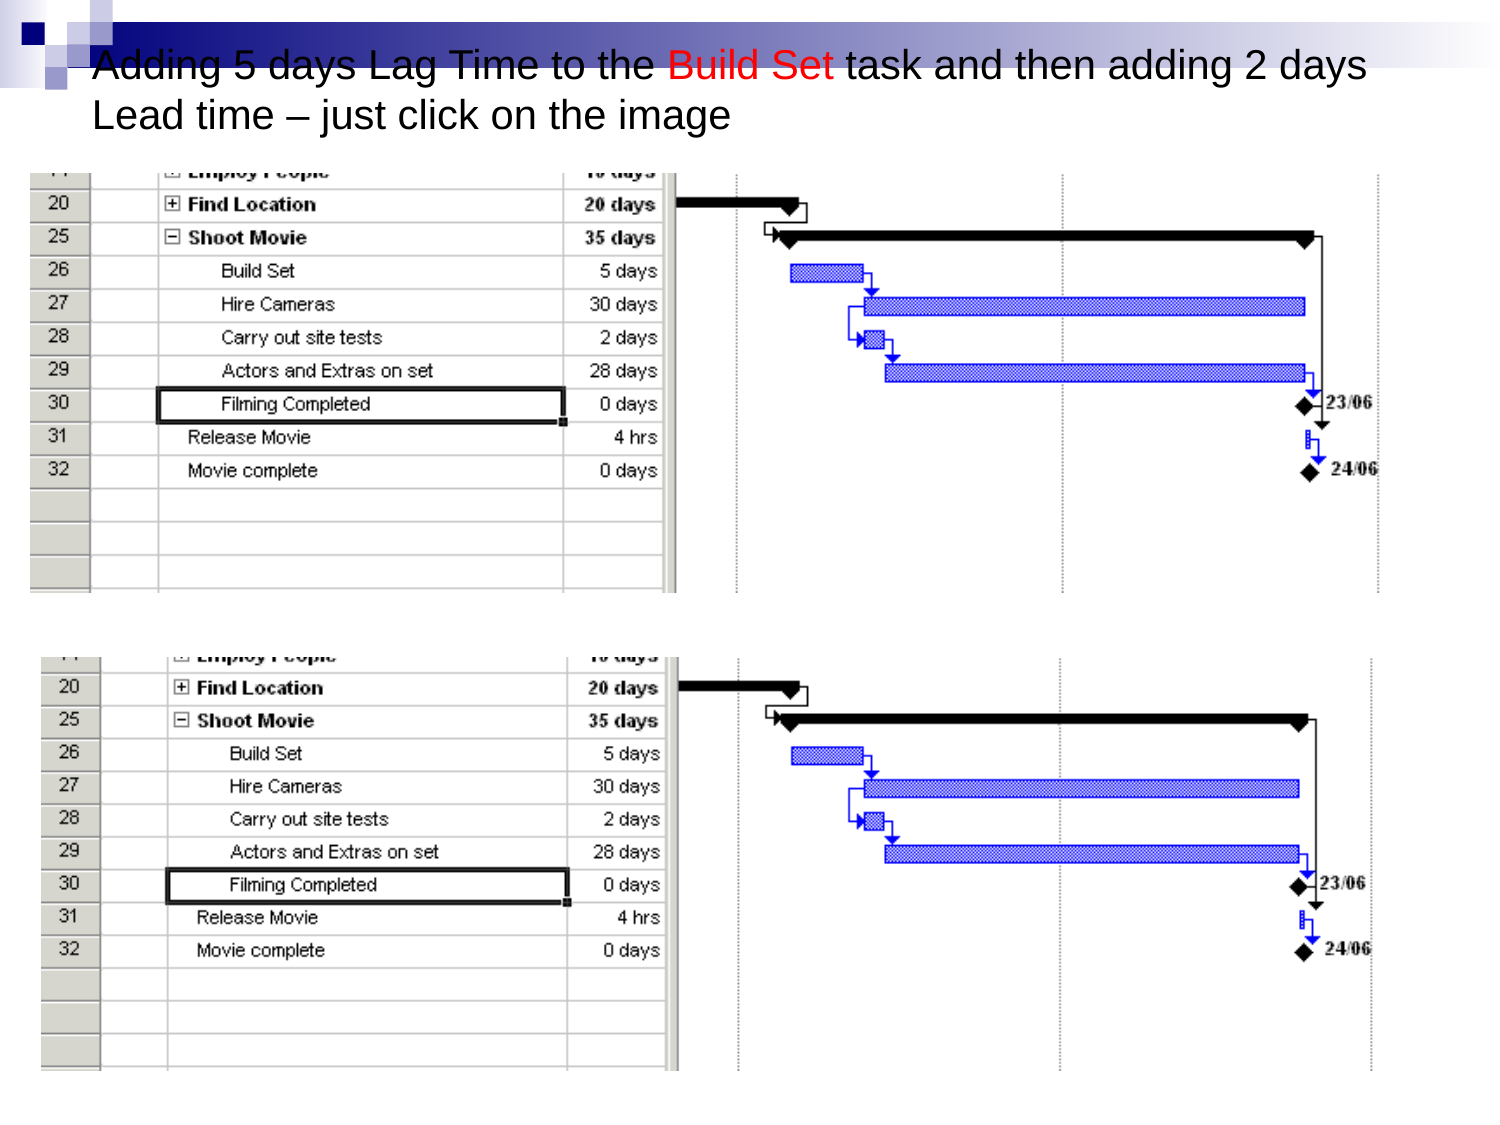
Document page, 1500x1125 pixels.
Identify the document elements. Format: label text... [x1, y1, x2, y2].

title Adding 5 days Lag Time to the Build Set task and then adding 2 days Lead time – just click on the image [76, 30, 1428, 145]
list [29, 172, 1468, 594]
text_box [40, 656, 1460, 1073]
